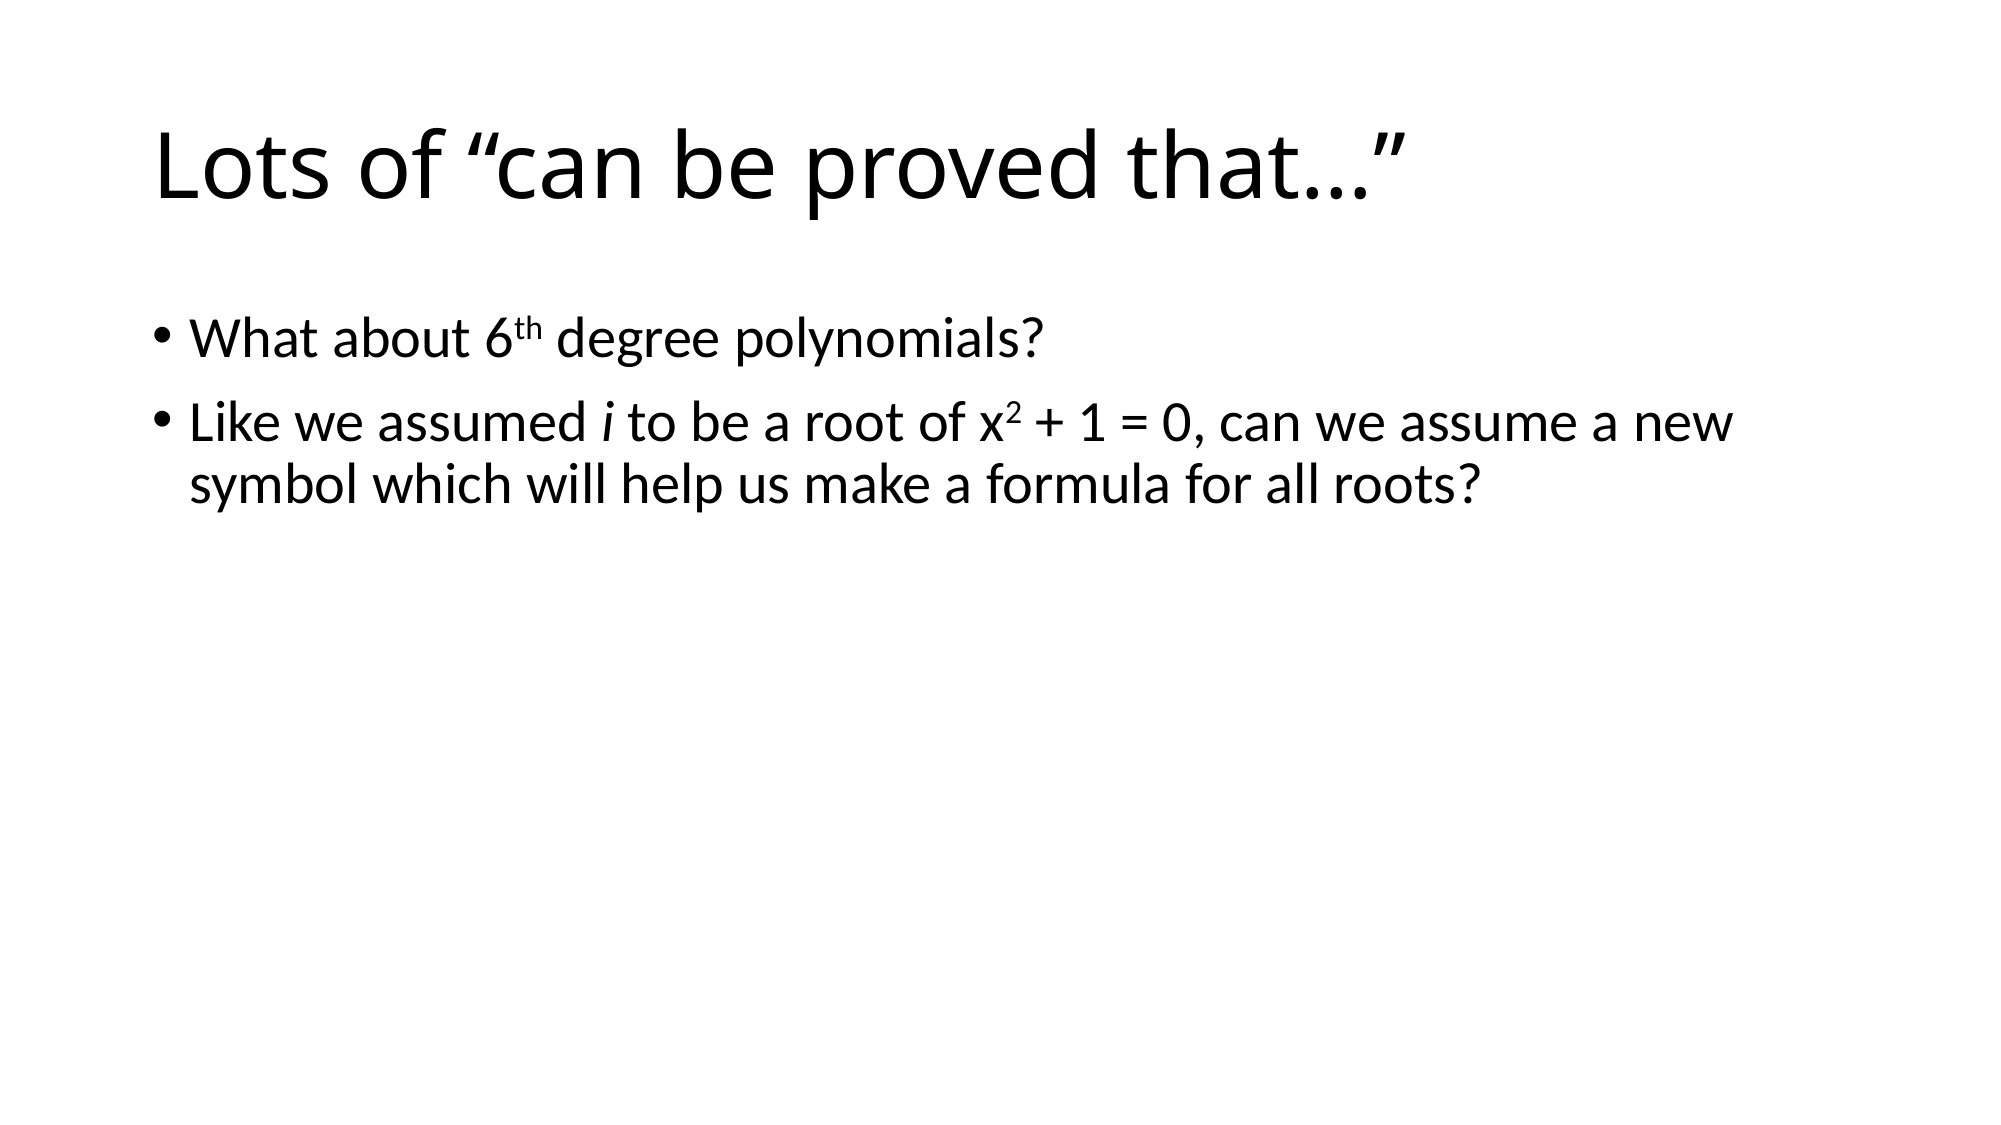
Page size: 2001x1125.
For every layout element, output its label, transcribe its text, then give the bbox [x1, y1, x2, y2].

title Lots of “can be proved that…” [137, 59, 1863, 278]
list What about 6th degree polynomials? Like we assumed i to be a root of x2 + 1 = 0, can we assume a new symbol which will help us make a formula for all roots? [137, 299, 1863, 1014]
